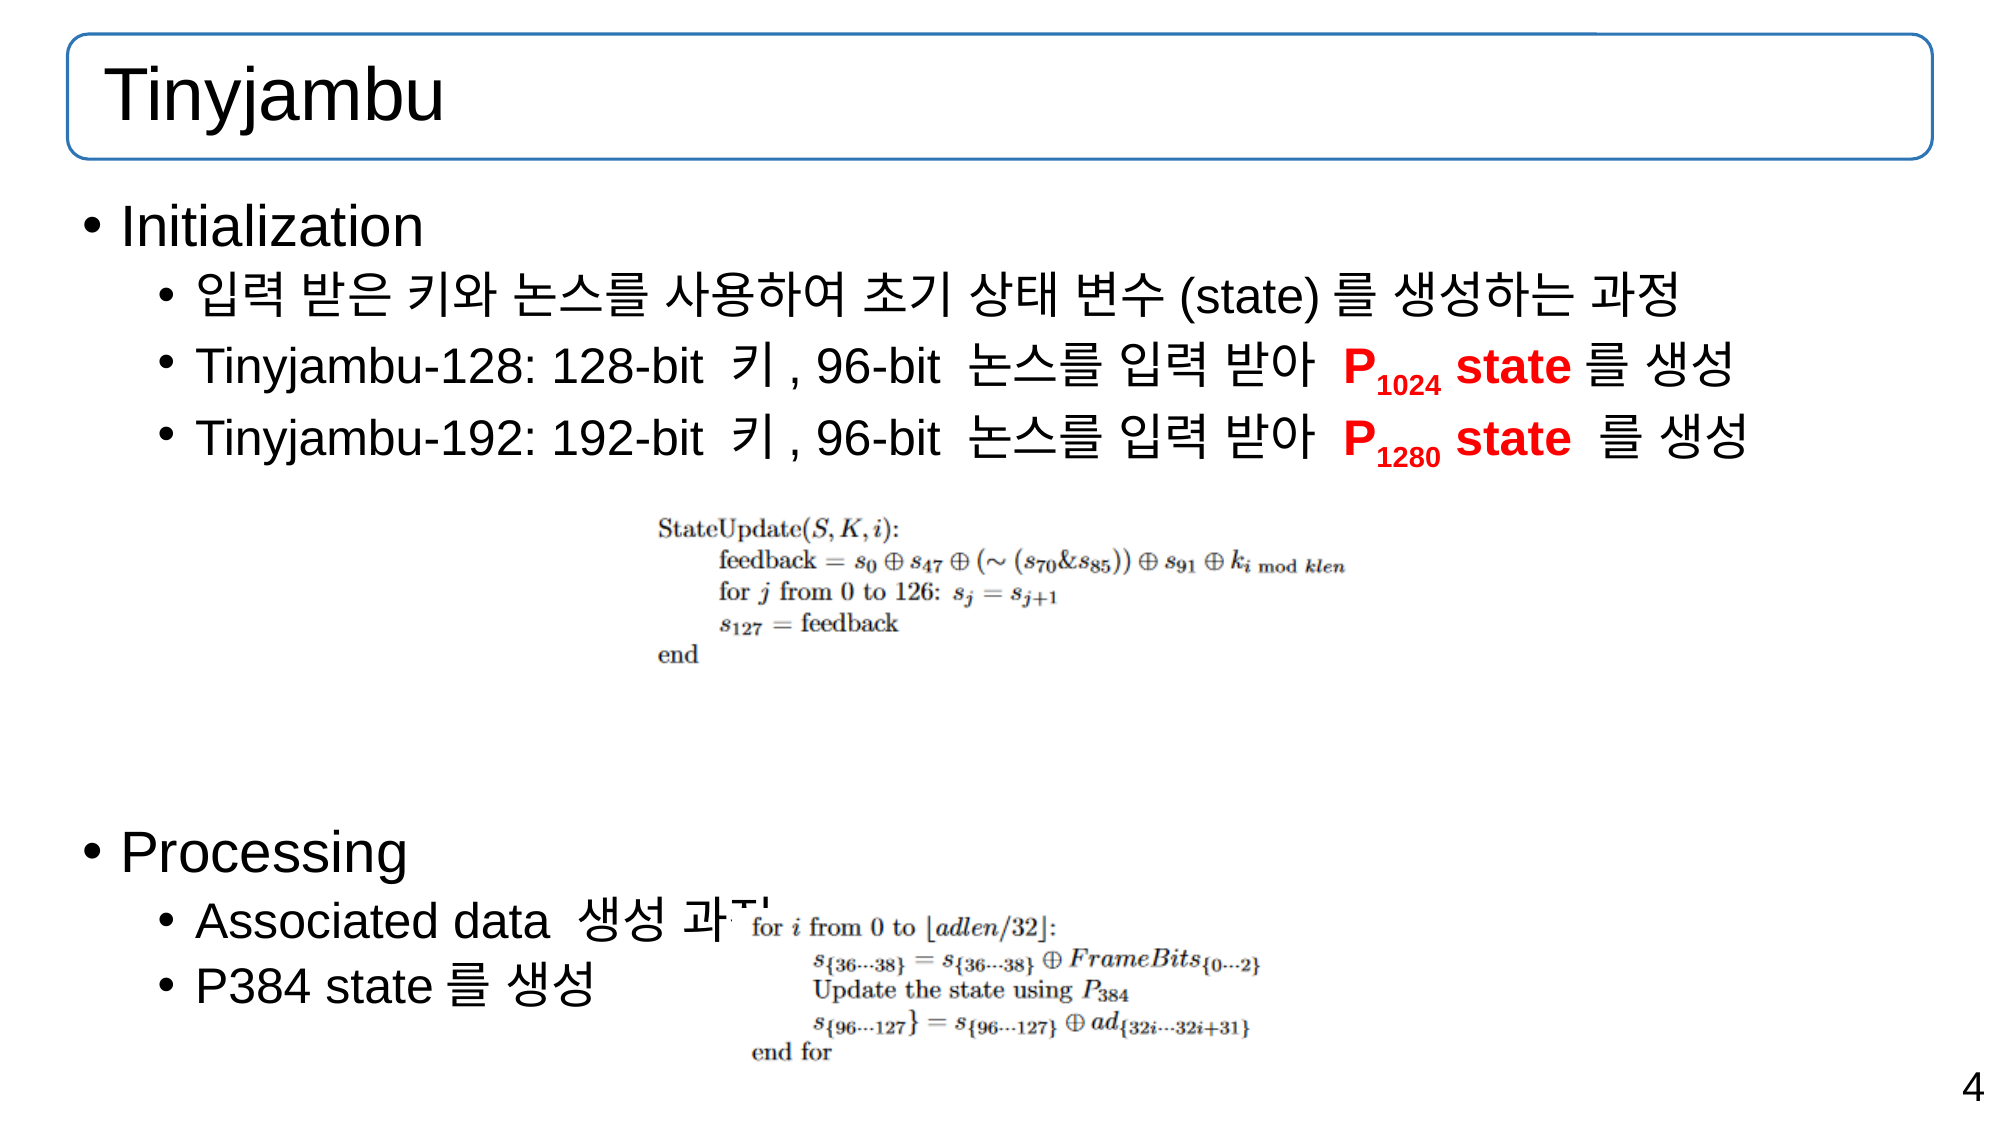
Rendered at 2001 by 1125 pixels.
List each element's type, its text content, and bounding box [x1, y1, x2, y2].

picture [646, 504, 1354, 676]
list Initialization 입력 받은 키와 논스를 사용하여 초기 상태 변수(state)를 생성하는 과정 Tinyjambu-128: 128-bit 키, 96-bit 논스를 입력 받아 P1024 state를 생성 Tinyjambu-192: 192-bit 키, 96-bit 논스를 입력 받아 P1280 state 를 생성 Processing Associated data 생성 과정 P384 state를 생성 [67, 189, 1933, 1019]
picture [732, 908, 1268, 1074]
title Tinyjambu [67, 34, 1933, 160]
